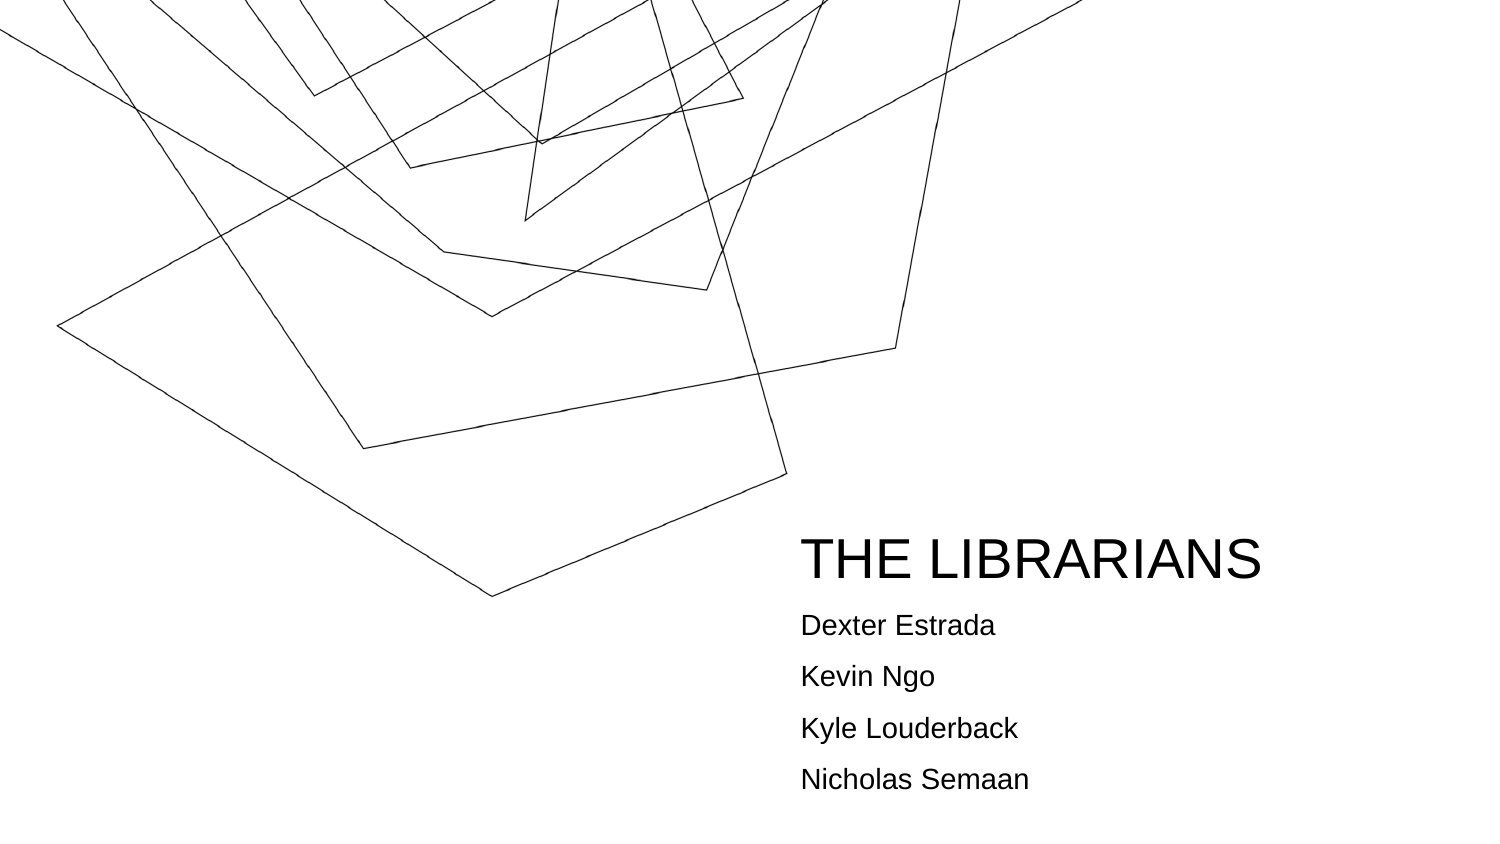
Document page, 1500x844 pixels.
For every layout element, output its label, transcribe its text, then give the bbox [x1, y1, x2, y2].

subtitle Dexter Estrada Kevin Ngo Kyle Louderback Nicholas Semaan [789, 600, 1398, 650]
picture [0, 0, 1168, 622]
title THE LIBRARIANS [789, 458, 1398, 597]
